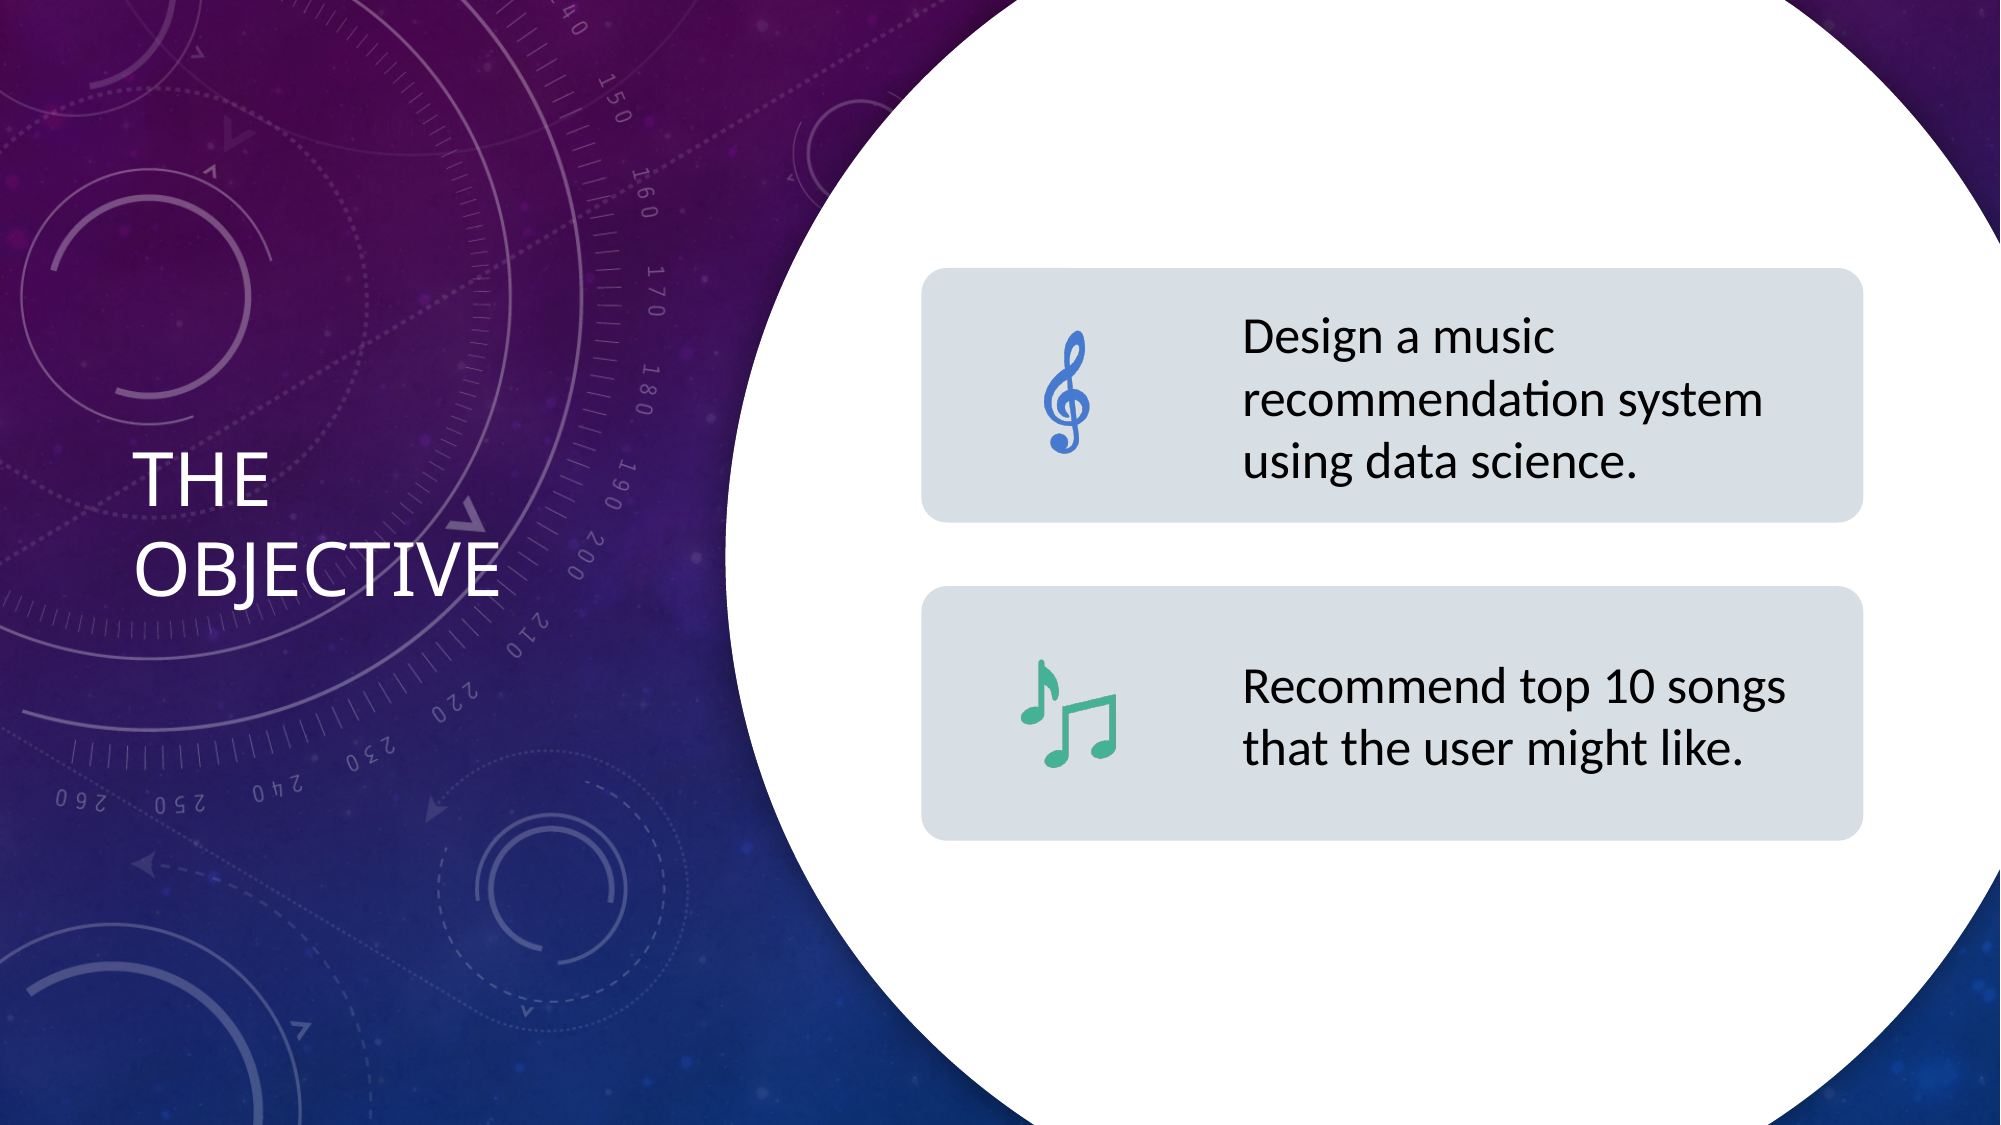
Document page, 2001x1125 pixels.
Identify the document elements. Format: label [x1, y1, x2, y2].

picture [0, 0, 2000, 1125]
list [921, 129, 1864, 979]
